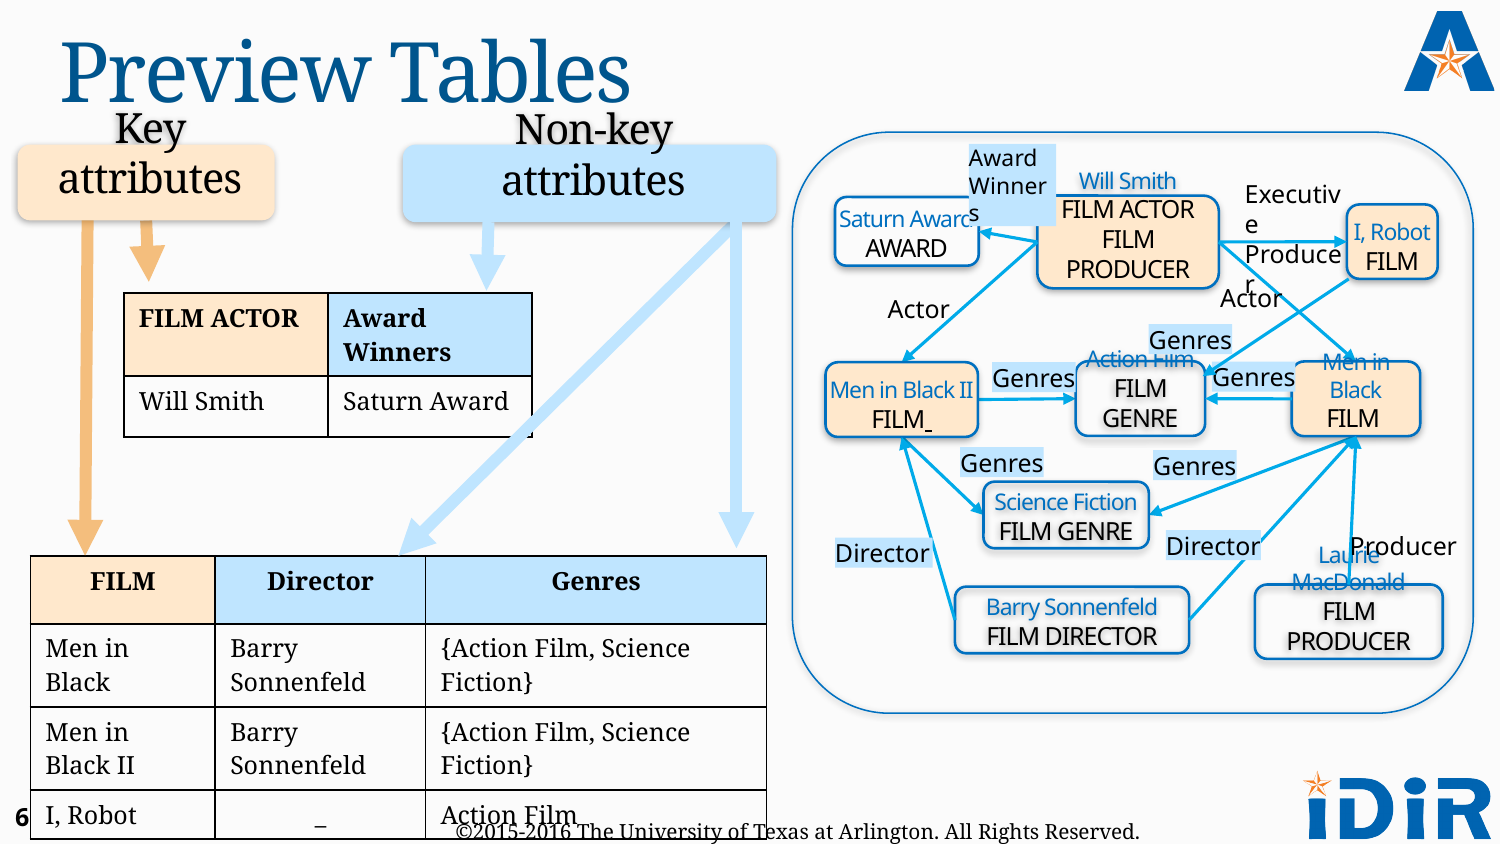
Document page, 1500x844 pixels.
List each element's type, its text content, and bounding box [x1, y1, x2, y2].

text_box Will Smith FILM ACTOR FILM PRODUCER [1036, 194, 1220, 290]
text_box Executive Producer [1244, 178, 1345, 239]
text_box Action Film FILM GENRE [1074, 360, 1206, 437]
text_box [791, 131, 1475, 714]
text_box Non-key attributes [402, 143, 778, 223]
table_header FILM [31, 557, 214, 623]
text_box Director [1165, 530, 1183, 561]
text_box Genres [992, 362, 1076, 393]
picture [1404, 11, 1495, 91]
table_cell Saturn Award [329, 377, 393, 436]
table_cell {Action Film, Science Fiction} [426, 708, 766, 789]
text_box Award Winners [968, 143, 1057, 227]
text_box Laurie MacDonald FILM PRODUCER [1254, 583, 1444, 660]
text_box Saturn Award AWARD [834, 196, 980, 267]
table_header Award Winners [329, 294, 393, 375]
table_cell Action Film [426, 791, 766, 838]
title Preview Tables [59, 30, 1432, 121]
table_header Genres [426, 557, 766, 623]
text_box Men in Black II FILM [824, 361, 979, 438]
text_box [84, 220, 88, 556]
text_box Genres [988, 447, 1044, 478]
text_box Producer [1361, 530, 1457, 561]
text_box Barry Sonnenfeld FILM DIRECTOR [954, 585, 1190, 655]
table_cell Barry Sonnenfeld [216, 708, 425, 789]
table_cell Barry Sonnenfeld [216, 625, 425, 706]
text_box Genres [1148, 324, 1197, 355]
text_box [1188, 435, 1357, 621]
table_header Director [216, 557, 425, 623]
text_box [1148, 435, 1187, 516]
text_box Key attributes [16, 143, 276, 222]
table_cell Men in Black II [31, 708, 214, 789]
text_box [145, 220, 150, 283]
table_cell I, Robot [31, 791, 214, 838]
table_cell _ [216, 791, 425, 838]
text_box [1348, 435, 1357, 585]
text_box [901, 241, 1038, 363]
text_box Genres [1211, 385, 1296, 392]
table_header FILM ACTOR [125, 294, 327, 375]
text_box Men in Black FILM [1290, 360, 1421, 437]
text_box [978, 231, 1038, 243]
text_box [398, 221, 737, 556]
text_box I, Robot FILM [1346, 203, 1439, 280]
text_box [956, 436, 984, 516]
table_cell {Action Film, Science Fiction} [426, 625, 766, 706]
text_box Director [835, 537, 896, 568]
text_box Actor [887, 293, 896, 324]
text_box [1218, 241, 1357, 362]
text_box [901, 436, 956, 621]
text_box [1202, 278, 1349, 377]
table_cell Men in Black [31, 625, 214, 706]
slide_number 6 [0, 796, 350, 842]
text_box Science Fiction FILM GENRE [982, 480, 1150, 550]
table_cell Will Smith [125, 377, 327, 436]
picture [1301, 769, 1495, 844]
